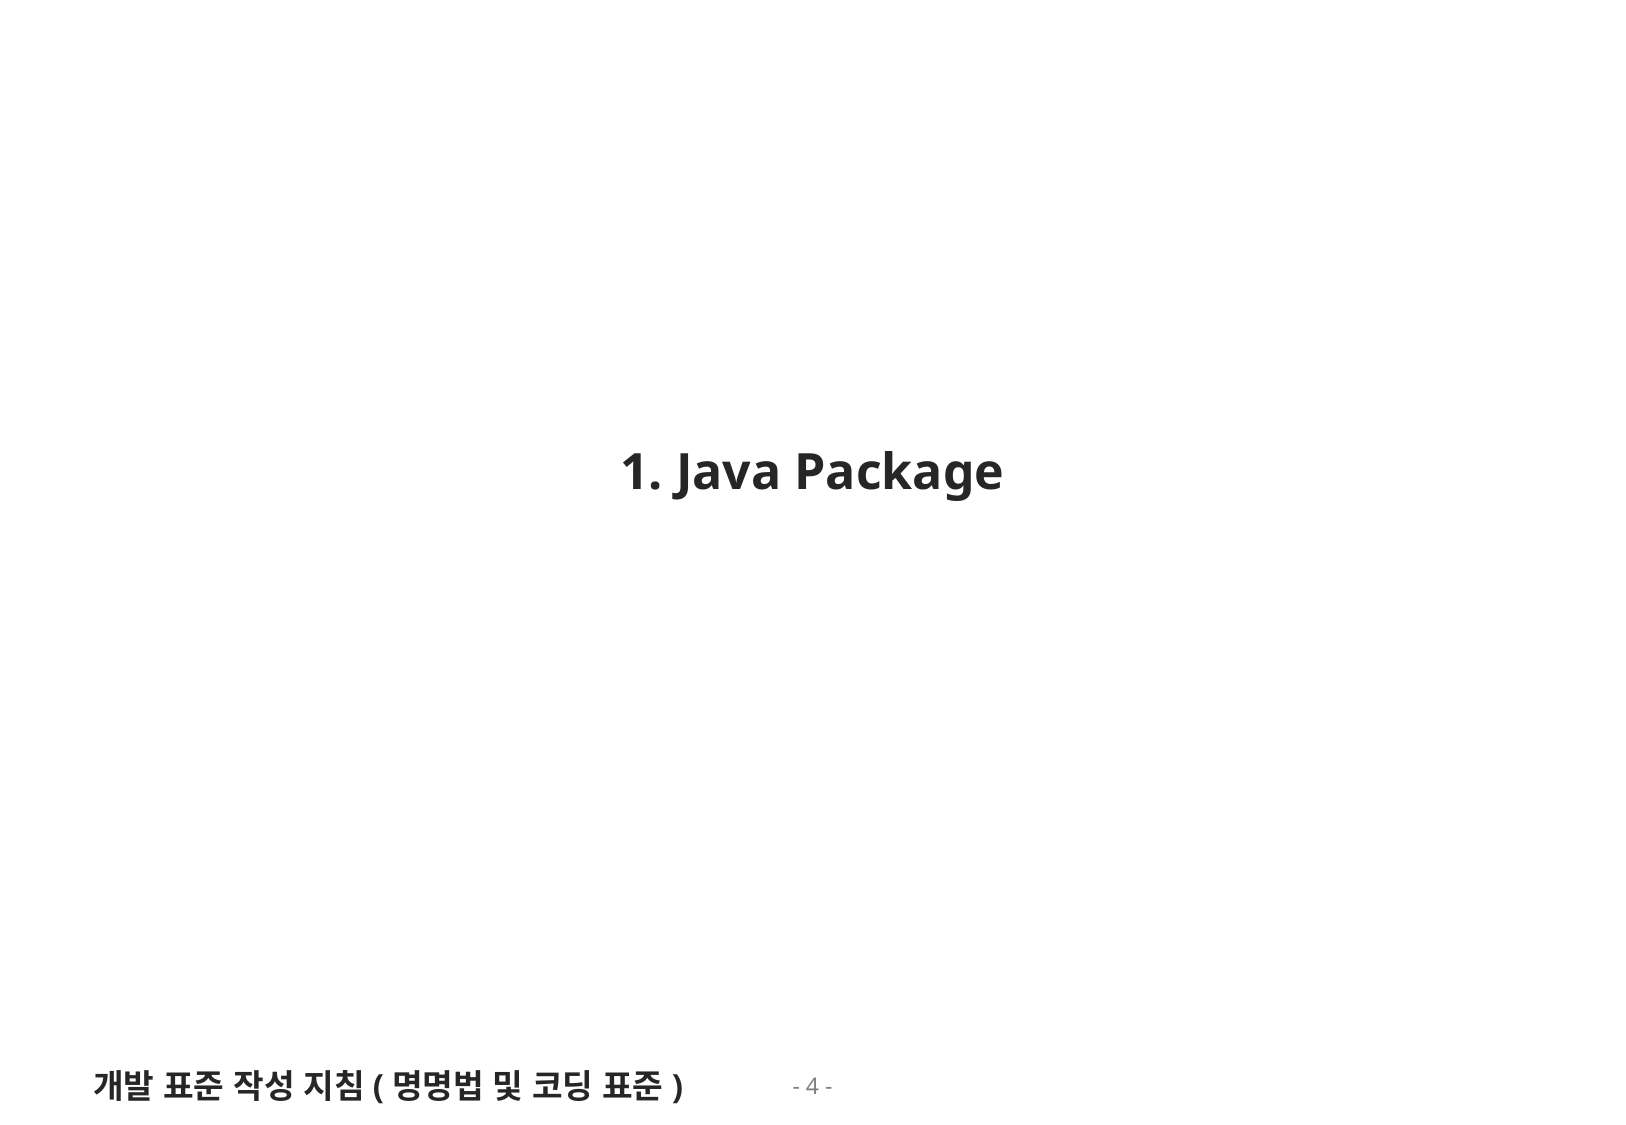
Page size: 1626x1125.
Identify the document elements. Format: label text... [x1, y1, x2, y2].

text_box 1. Java Package [0, 432, 1625, 508]
